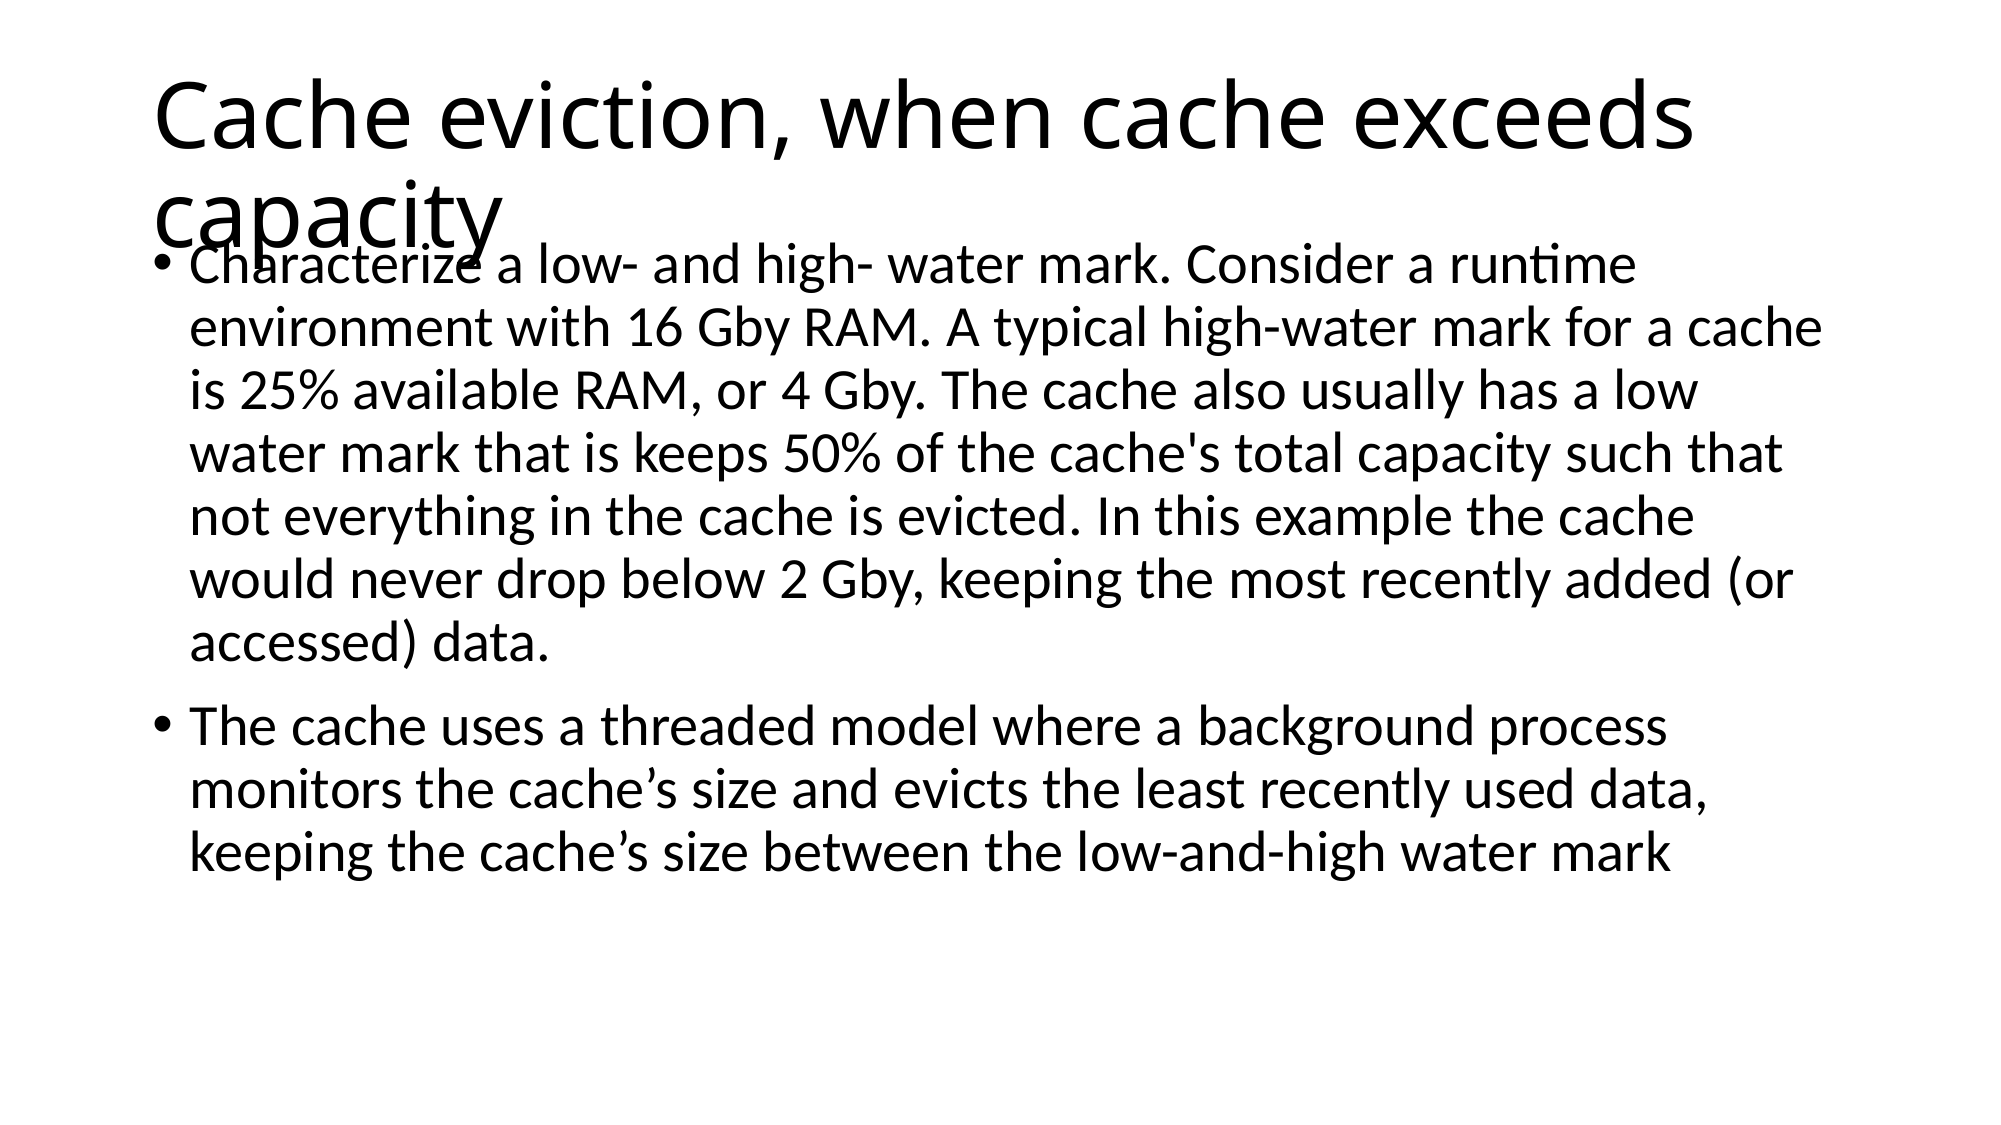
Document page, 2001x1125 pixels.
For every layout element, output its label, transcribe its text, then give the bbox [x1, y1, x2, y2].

title Cache eviction, when cache exceeds capacity [137, 59, 1863, 225]
list Characterize a low- and high- water mark. Consider a runtime environment with 16 Gby RAM. A typical high-water mark for a cache is 25% available RAM, or 4 Gby. The cache also usually has a low water mark that is keeps 50% of the cache's total capacity such that not everything in the cache is evicted. In this example the cache would never drop below 2 Gby, keeping the most recently added (or accessed) data. The cache uses a threaded model where a background process monitors the cache’s size and evicts the least recently used data, keeping the cache’s size between the low-and-high water mark [137, 225, 1863, 1014]
